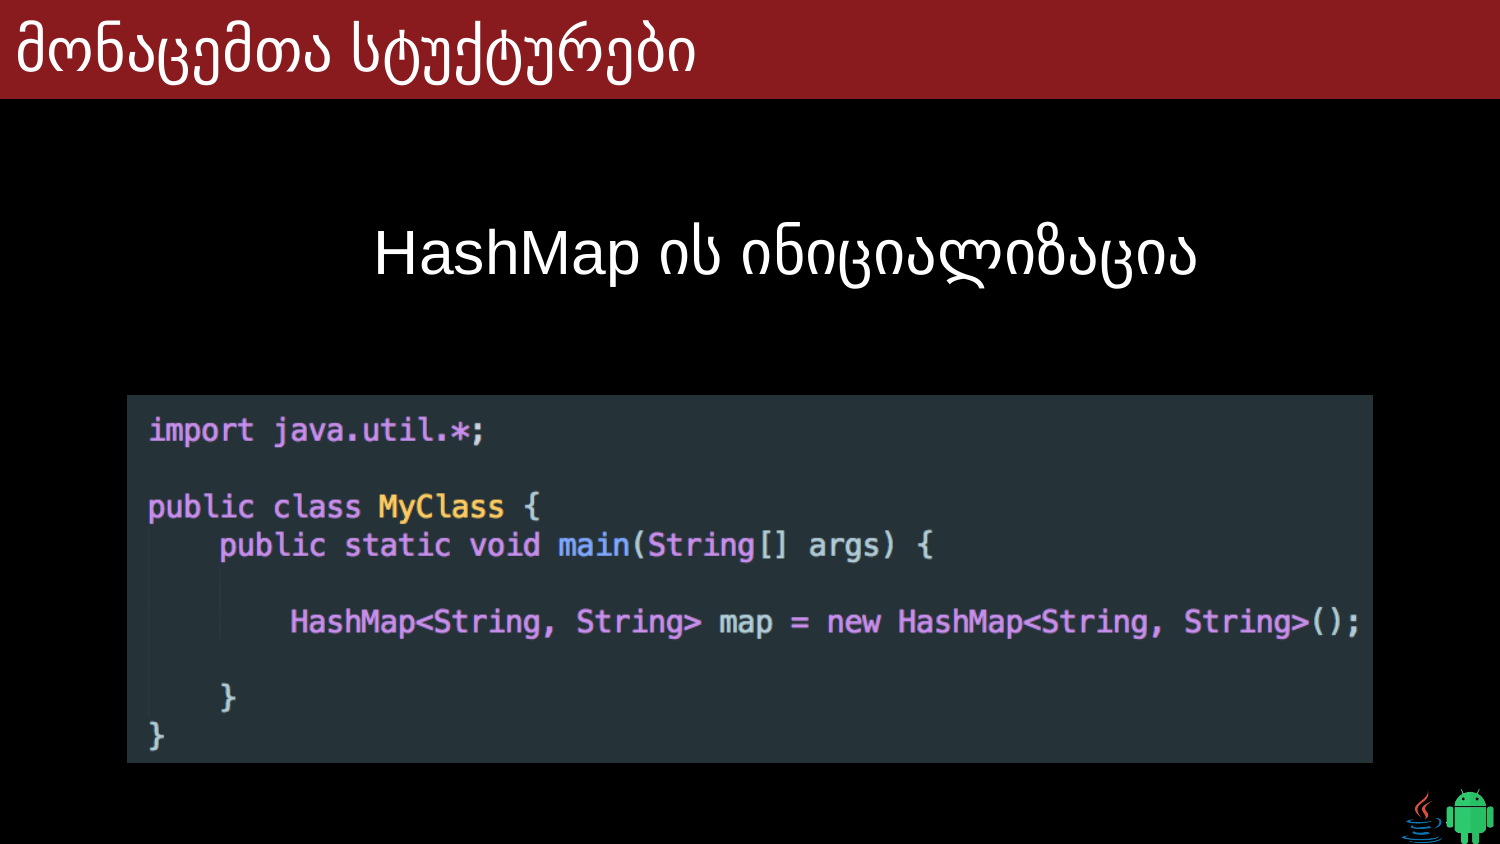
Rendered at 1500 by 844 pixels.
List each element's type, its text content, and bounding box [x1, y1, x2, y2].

text_box HashMap ის ინიციალიზაცია [316, 197, 1257, 303]
picture [127, 394, 1373, 763]
title მონაცემთა სტუქტურები [0, 0, 1500, 100]
picture [1396, 787, 1494, 844]
